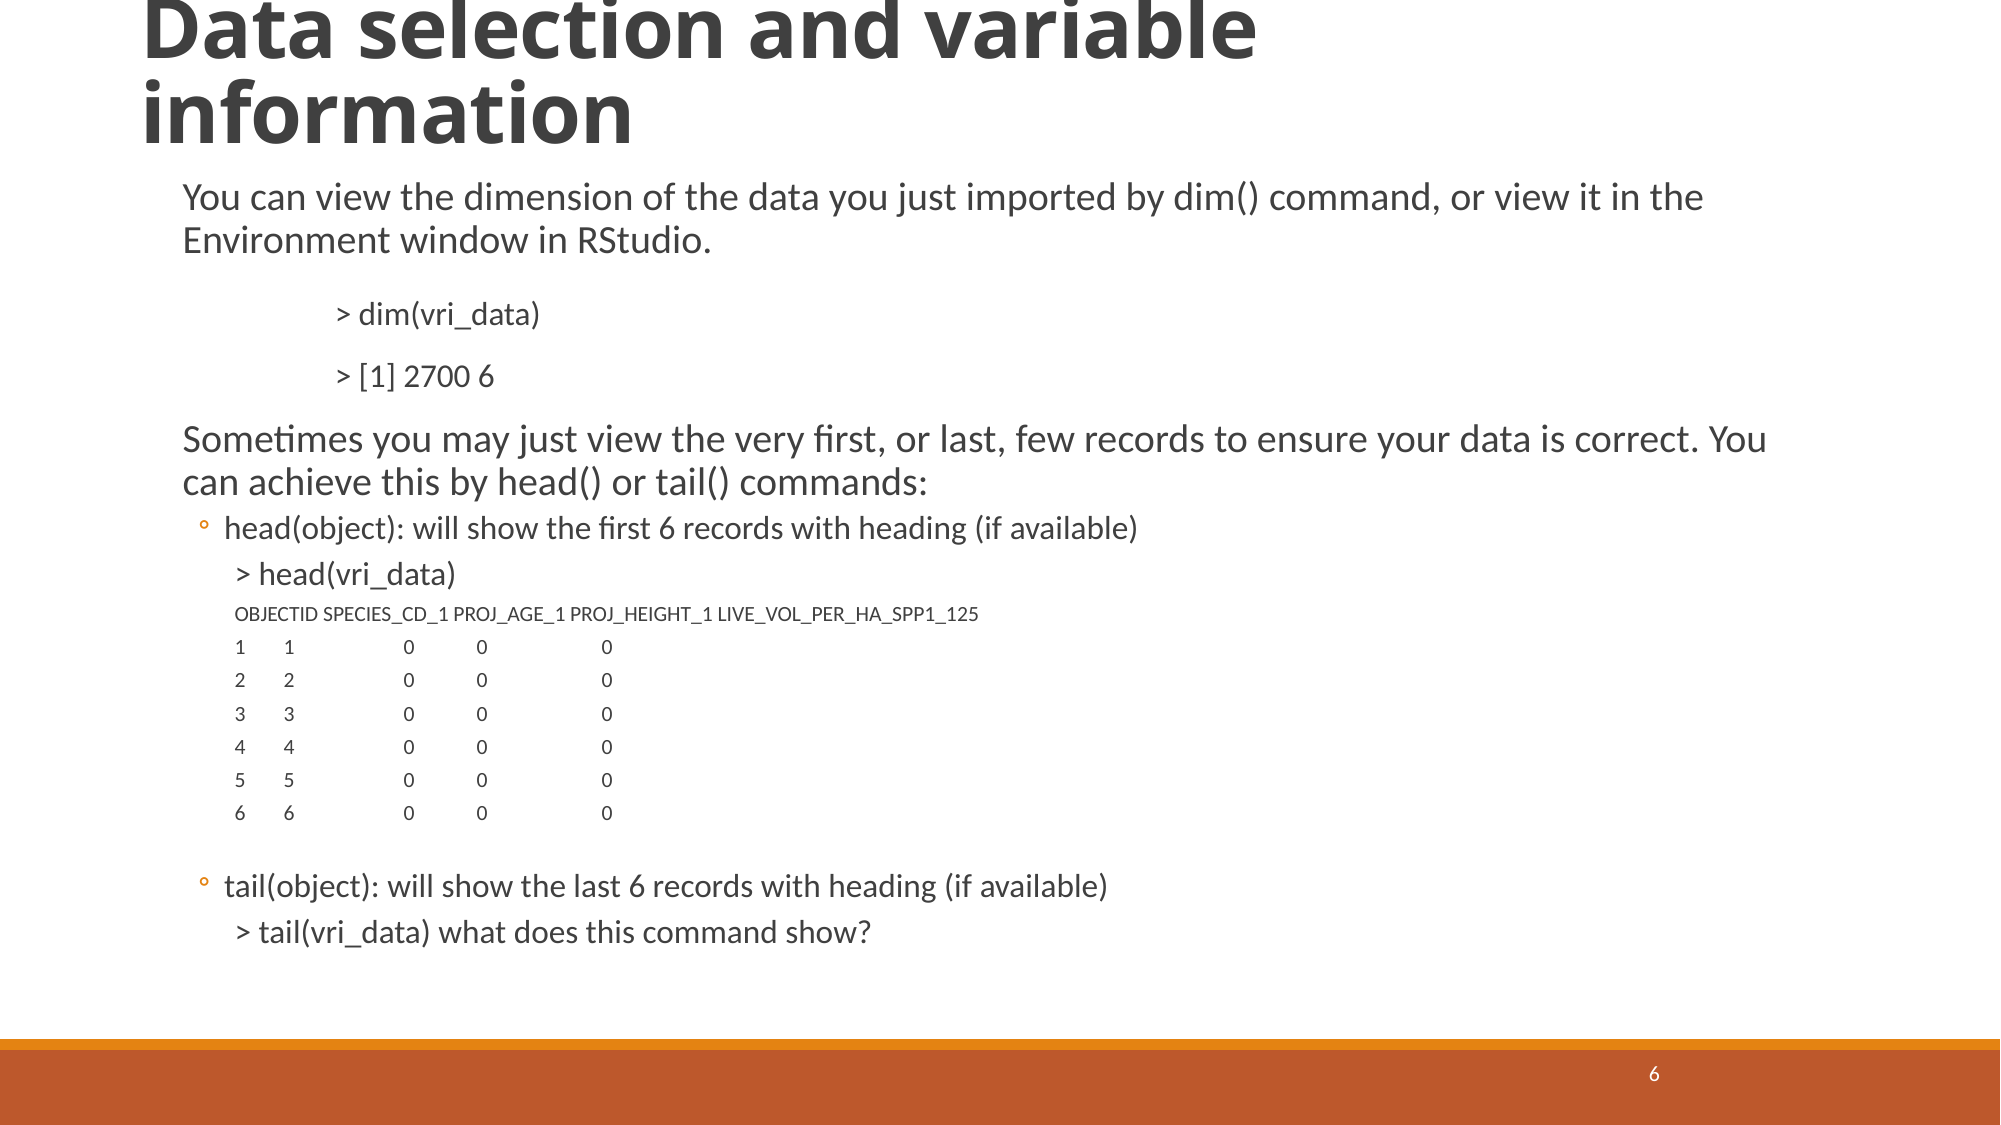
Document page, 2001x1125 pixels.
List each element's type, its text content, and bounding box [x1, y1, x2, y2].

slide_number 6 [1575, 1042, 1675, 1103]
list You can view the dimension of the data you just imported by dim() command, or view it in the Environment window in RStudio. > dim(vri_data) > [1] 2700 6 Sometimes you may just view the very first, or last, few records to ensure your data is correct. You can achieve this by head() or tail() commands: head(object): will show the first 6 records with heading (if available) > head(vri_data) OBJECTID SPECIES_CD_1 PROJ_AGE_1 PROJ_HEIGHT_1 LIVE_VOL_PER_HA_SPP1_125 1 1 0 0 0 2 2 0 0 0 3 3 0 0 0 4 4 0 0 0 5 5 0 0 0 6 6 0 0 0 tail(object): will show the last 6 records with heading (if available) > tail(vri_data) what does this command show? [169, 168, 1795, 1096]
title Data selection and variable information [125, 0, 1606, 169]
